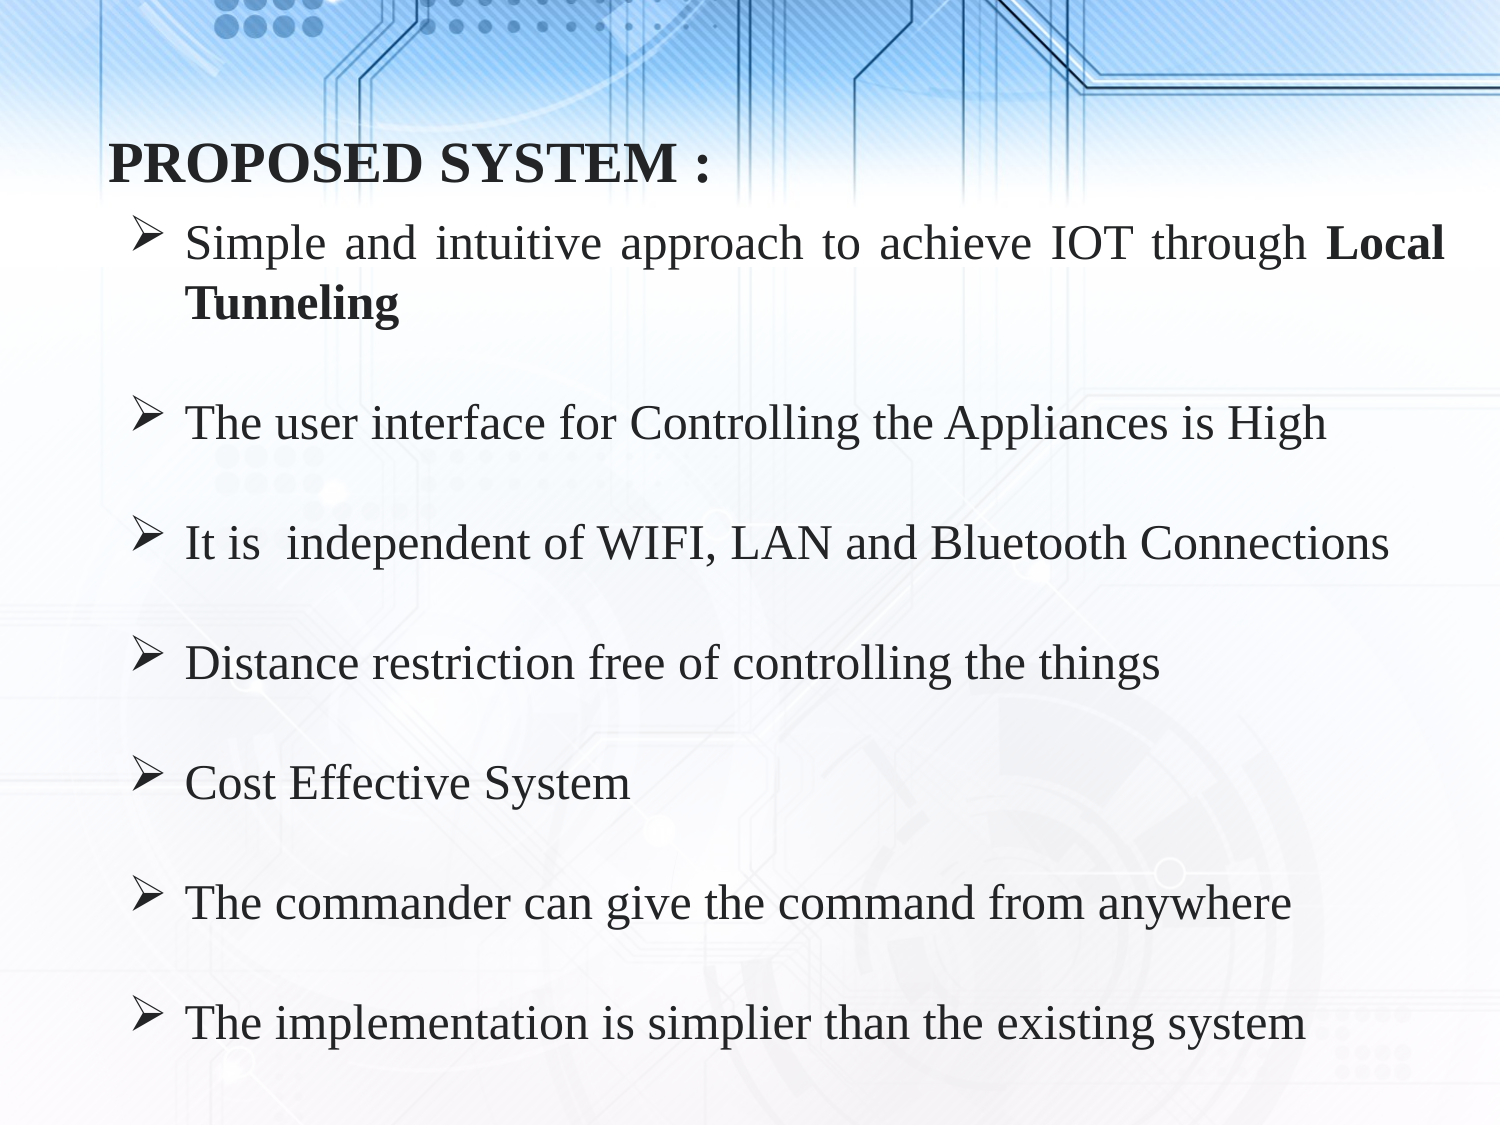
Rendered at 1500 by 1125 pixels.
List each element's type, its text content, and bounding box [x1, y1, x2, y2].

picture [0, 0, 1500, 222]
text_box PROPOSED SYSTEM : [93, 116, 728, 202]
text_box Simple and intuitive approach to achieve IOT through Local Tunneling The user interface for Controlling the Appliances is High It is independent of WIFI, LAN and Bluetooth Connections Distance restriction free of controlling the things Cost Effective System The commander can give the command from anywhere The implementation is simplier than the existing system [113, 202, 1461, 1058]
